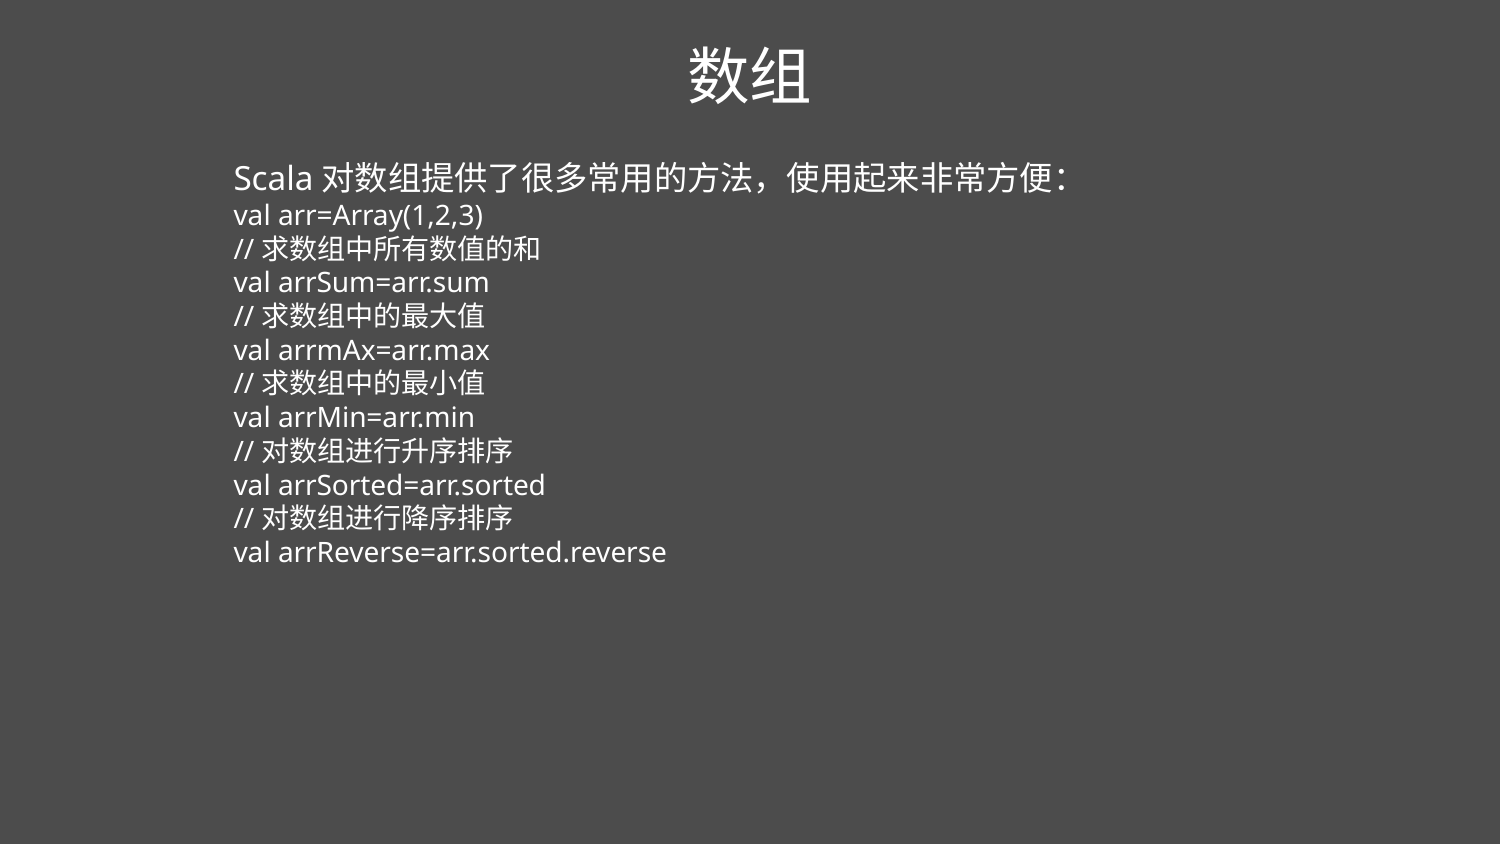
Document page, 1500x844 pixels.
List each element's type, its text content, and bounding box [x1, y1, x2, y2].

text_box 数组 [0, 1, 1500, 151]
text_box Scala对数组提供了很多常用的方法，使用起来非常方便： val arr=Array(1,2,3) //求数组中所有数值的和 val arrSum=arr.sum //求数组中的最大值 val arrmAx=arr.max //求数组中的最小值 val arrMin=arr.min //对数组进行升序排序 val arrSorted=arr.sorted //对数组进行降序排序 val arrReverse=arr.sorted.reverse [143, 149, 1357, 812]
